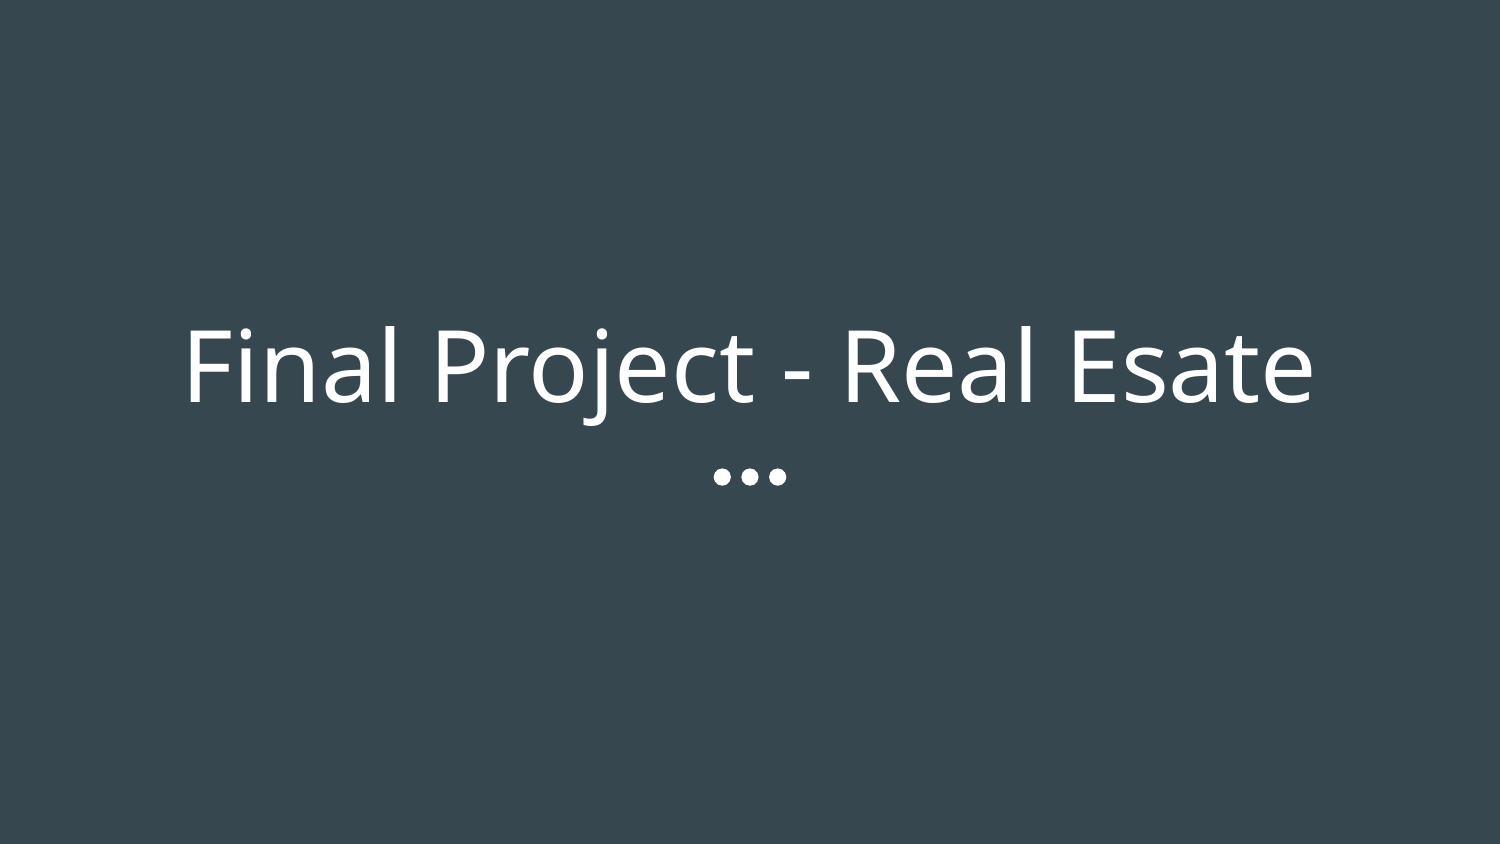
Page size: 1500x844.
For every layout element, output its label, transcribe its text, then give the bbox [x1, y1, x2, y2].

title Final Project - Real Esate [110, 162, 1390, 447]
